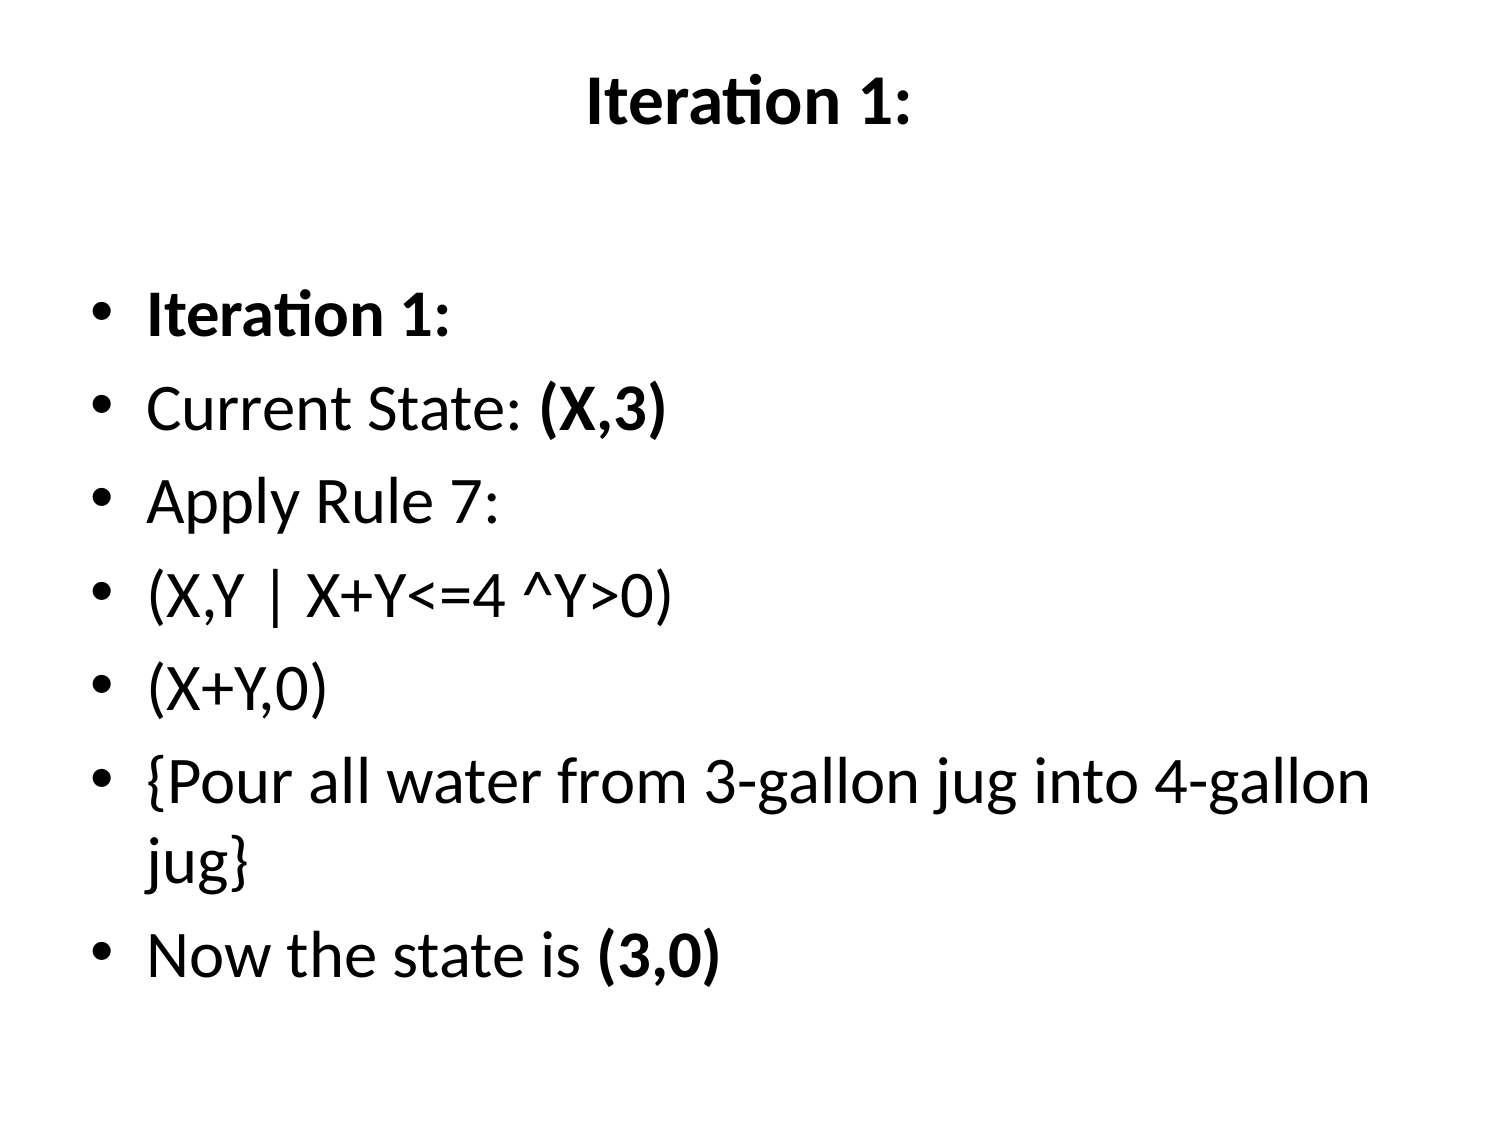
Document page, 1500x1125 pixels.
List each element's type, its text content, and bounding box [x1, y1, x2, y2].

list Iteration 1: Current State: (X,3) Apply Rule 7: (X,Y | X+Y<=4 ^Y>0) (X+Y,0) {Pour all water from 3-gallon jug into 4-gallon jug} Now the state is (3,0) [75, 262, 1425, 1005]
title Iteration 1: [75, 45, 1425, 233]
